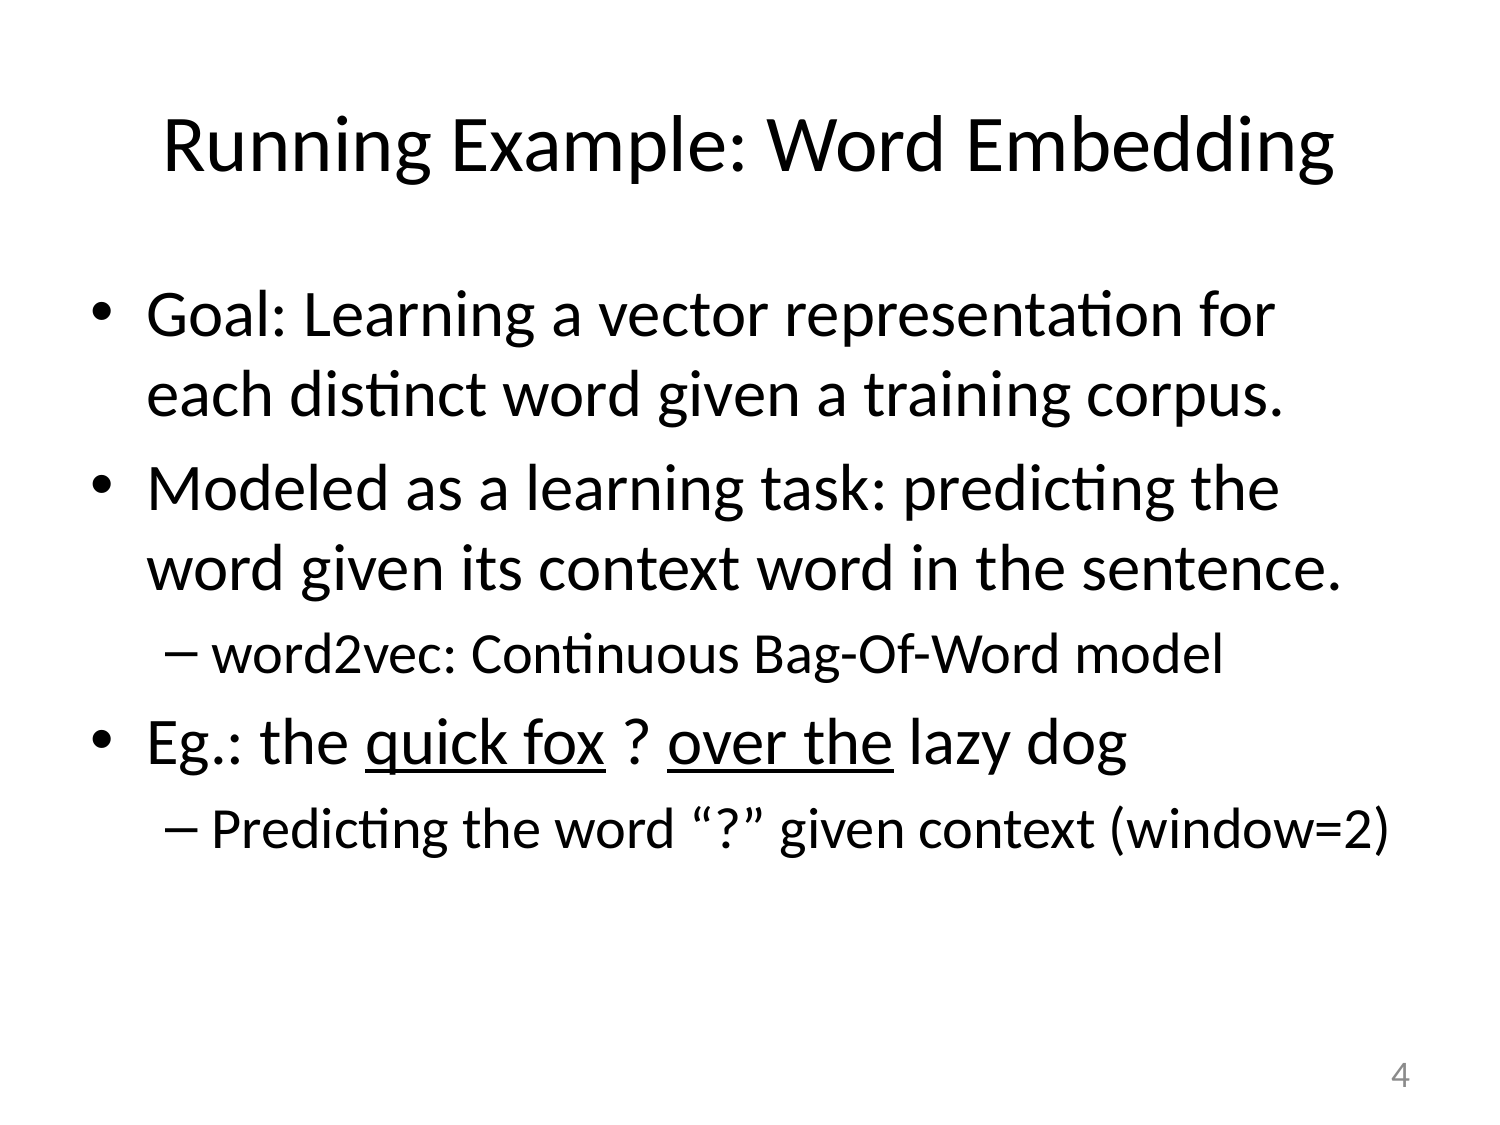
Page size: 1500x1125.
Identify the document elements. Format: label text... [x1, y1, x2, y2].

title Running Example: Word Embedding [75, 45, 1425, 233]
slide_number 4 [1074, 1042, 1425, 1103]
